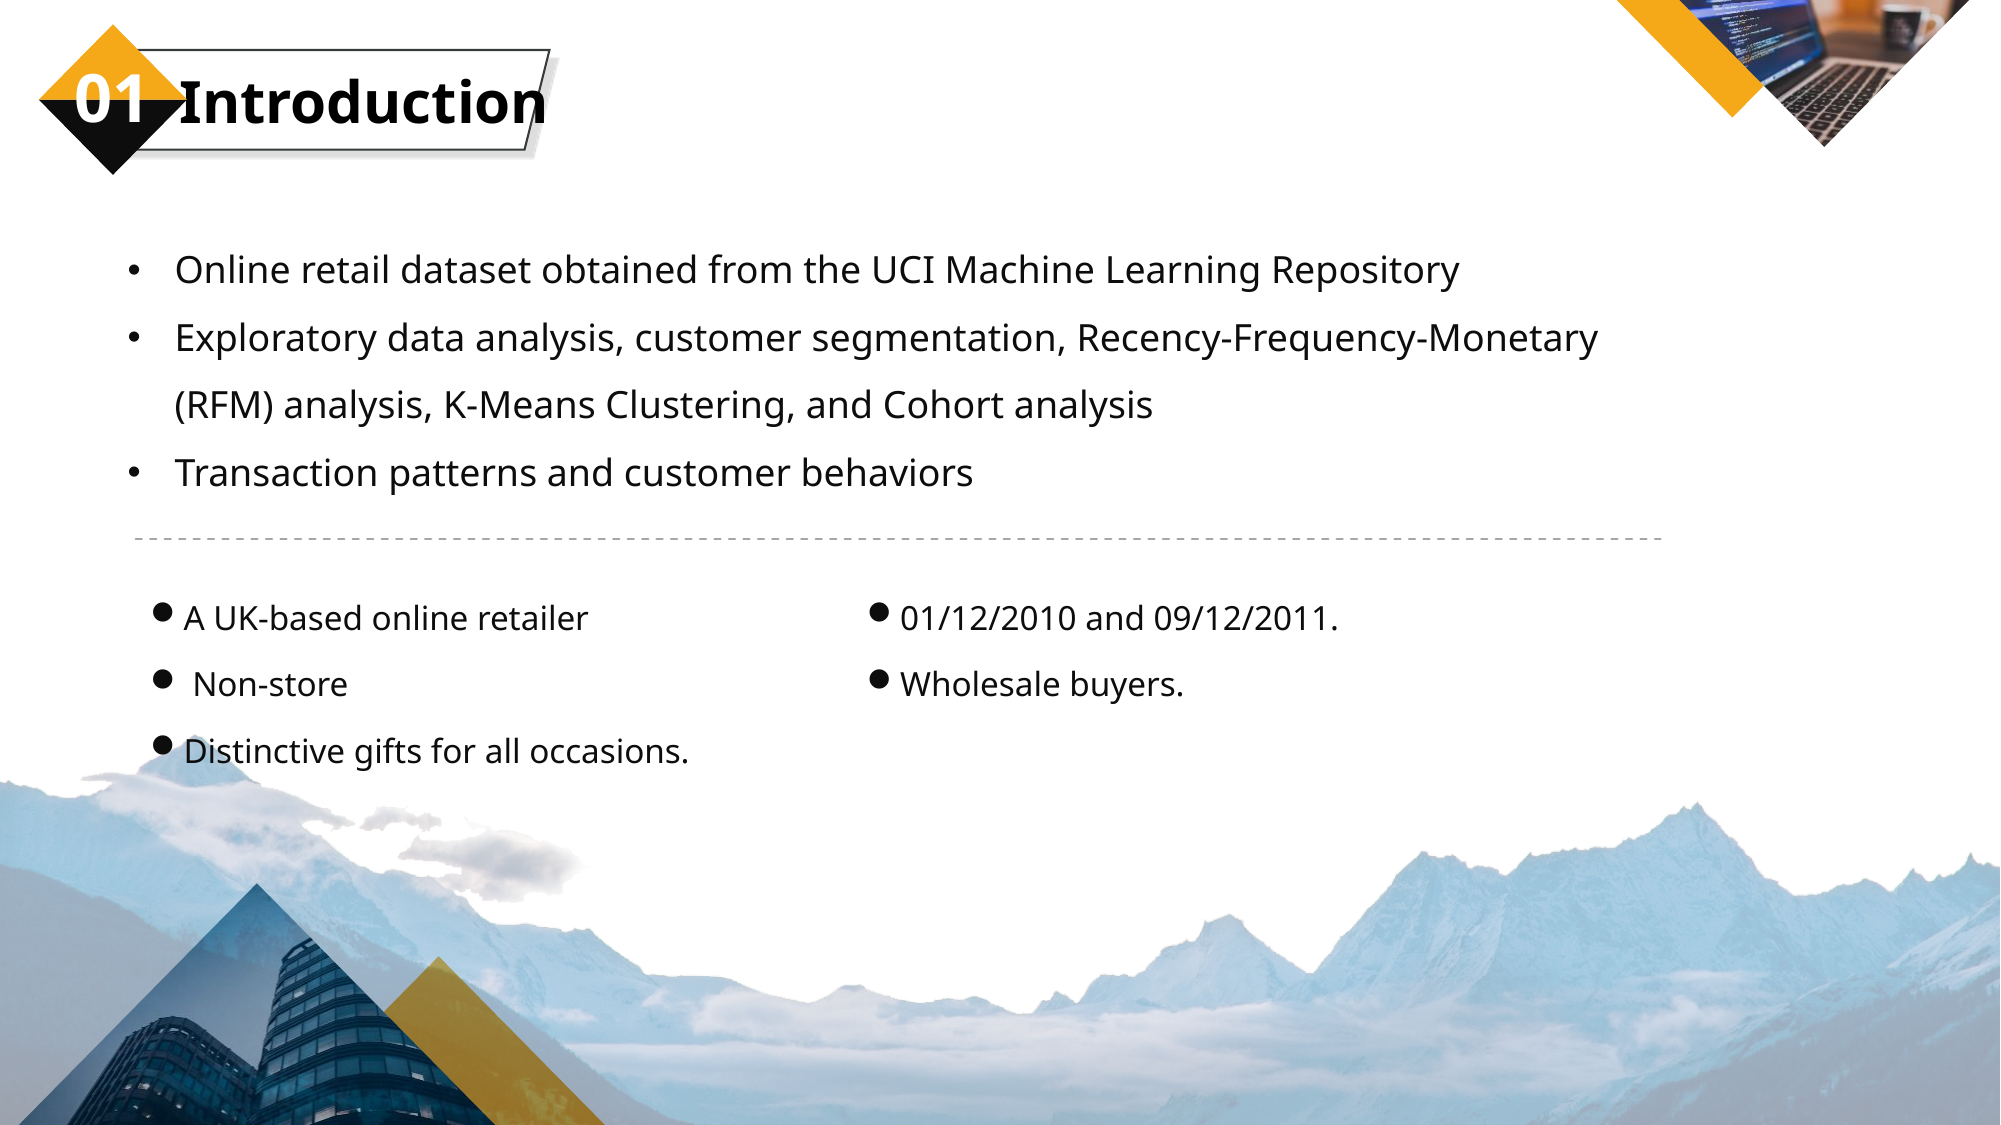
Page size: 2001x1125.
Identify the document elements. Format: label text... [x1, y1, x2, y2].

picture [363, 1111, 370, 1118]
text_box A UK-based online retailer Non-store Distinctive gifts for all occasions. [135, 569, 831, 734]
text_box 01/12/2010 and 09/12/2011. Wholesale buyers. [852, 569, 1548, 711]
picture [1679, 0, 1970, 147]
text_box Online retail dataset obtained from the UCI Machine Learning Repository Exploratory data analysis, customer segmentation, Recency-Frequency-Monetary (RFM) analysis, K-Means Clustering, and Cohort analysis Transaction patterns and customer behaviors [112, 216, 1653, 502]
text_box Introduction [188, 57, 564, 143]
text_box [188, 143, 528, 151]
text_box [188, 48, 551, 57]
picture [0, 734, 2000, 1125]
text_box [38, 24, 188, 175]
